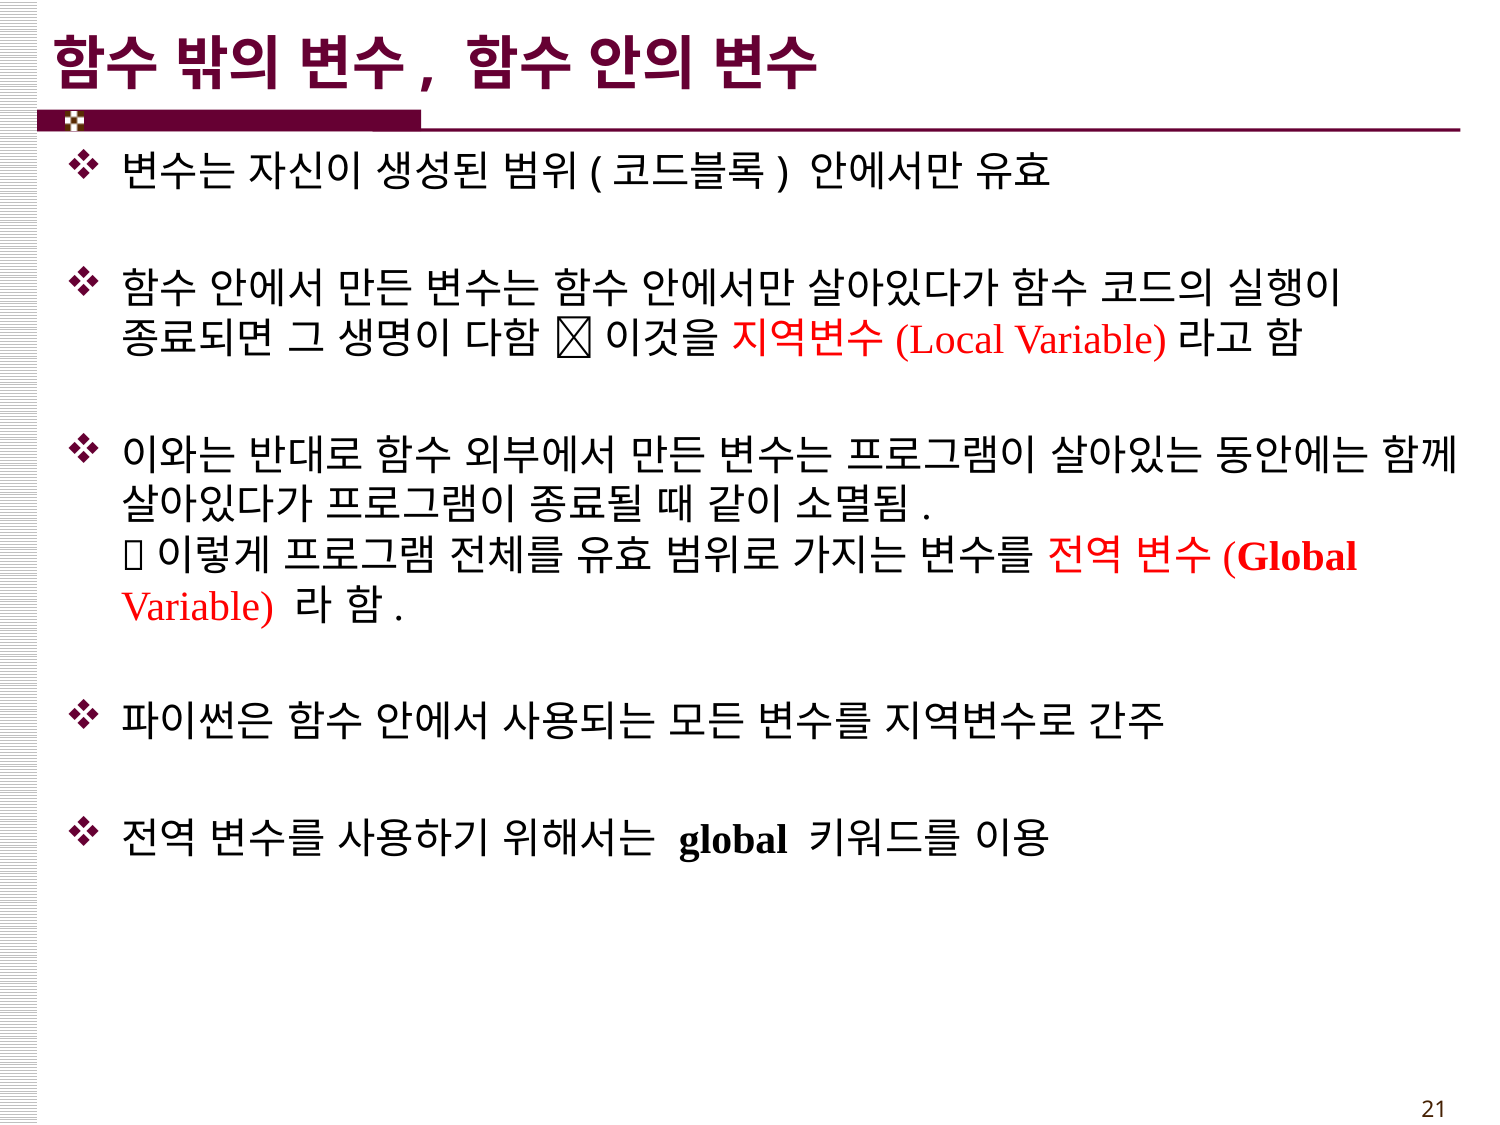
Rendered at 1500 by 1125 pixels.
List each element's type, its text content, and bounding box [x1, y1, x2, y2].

picture [65, 111, 84, 131]
list 변수는 자신이 생성된 범위(코드블록) 안에서만 유효 함수 안에서 만든 변수는 함수 안에서만 살아있다가 함수 코드의 실행이 종료되면 그 생명이 다함  이것을 지역변수(Local Variable)라고 함 이와는 반대로 함수 외부에서 만든 변수는 프로그램이 살아있는 동안에는 함께 살아있다가 프로그램이 종료될 때 같이 소멸됨. 이렇게 프로그램 전체를 유효 범위로 가지는 변수를 전역 변수(Global Variable) 라 함. 파이썬은 함수 안에서 사용되는 모든 변수를 지역변수로 간주 전역 변수를 사용하기 위해서는 global 키워드를 이용 [50, 137, 1475, 1075]
title 함수 밖의 변수, 함수 안의 변수 [37, 13, 1278, 109]
